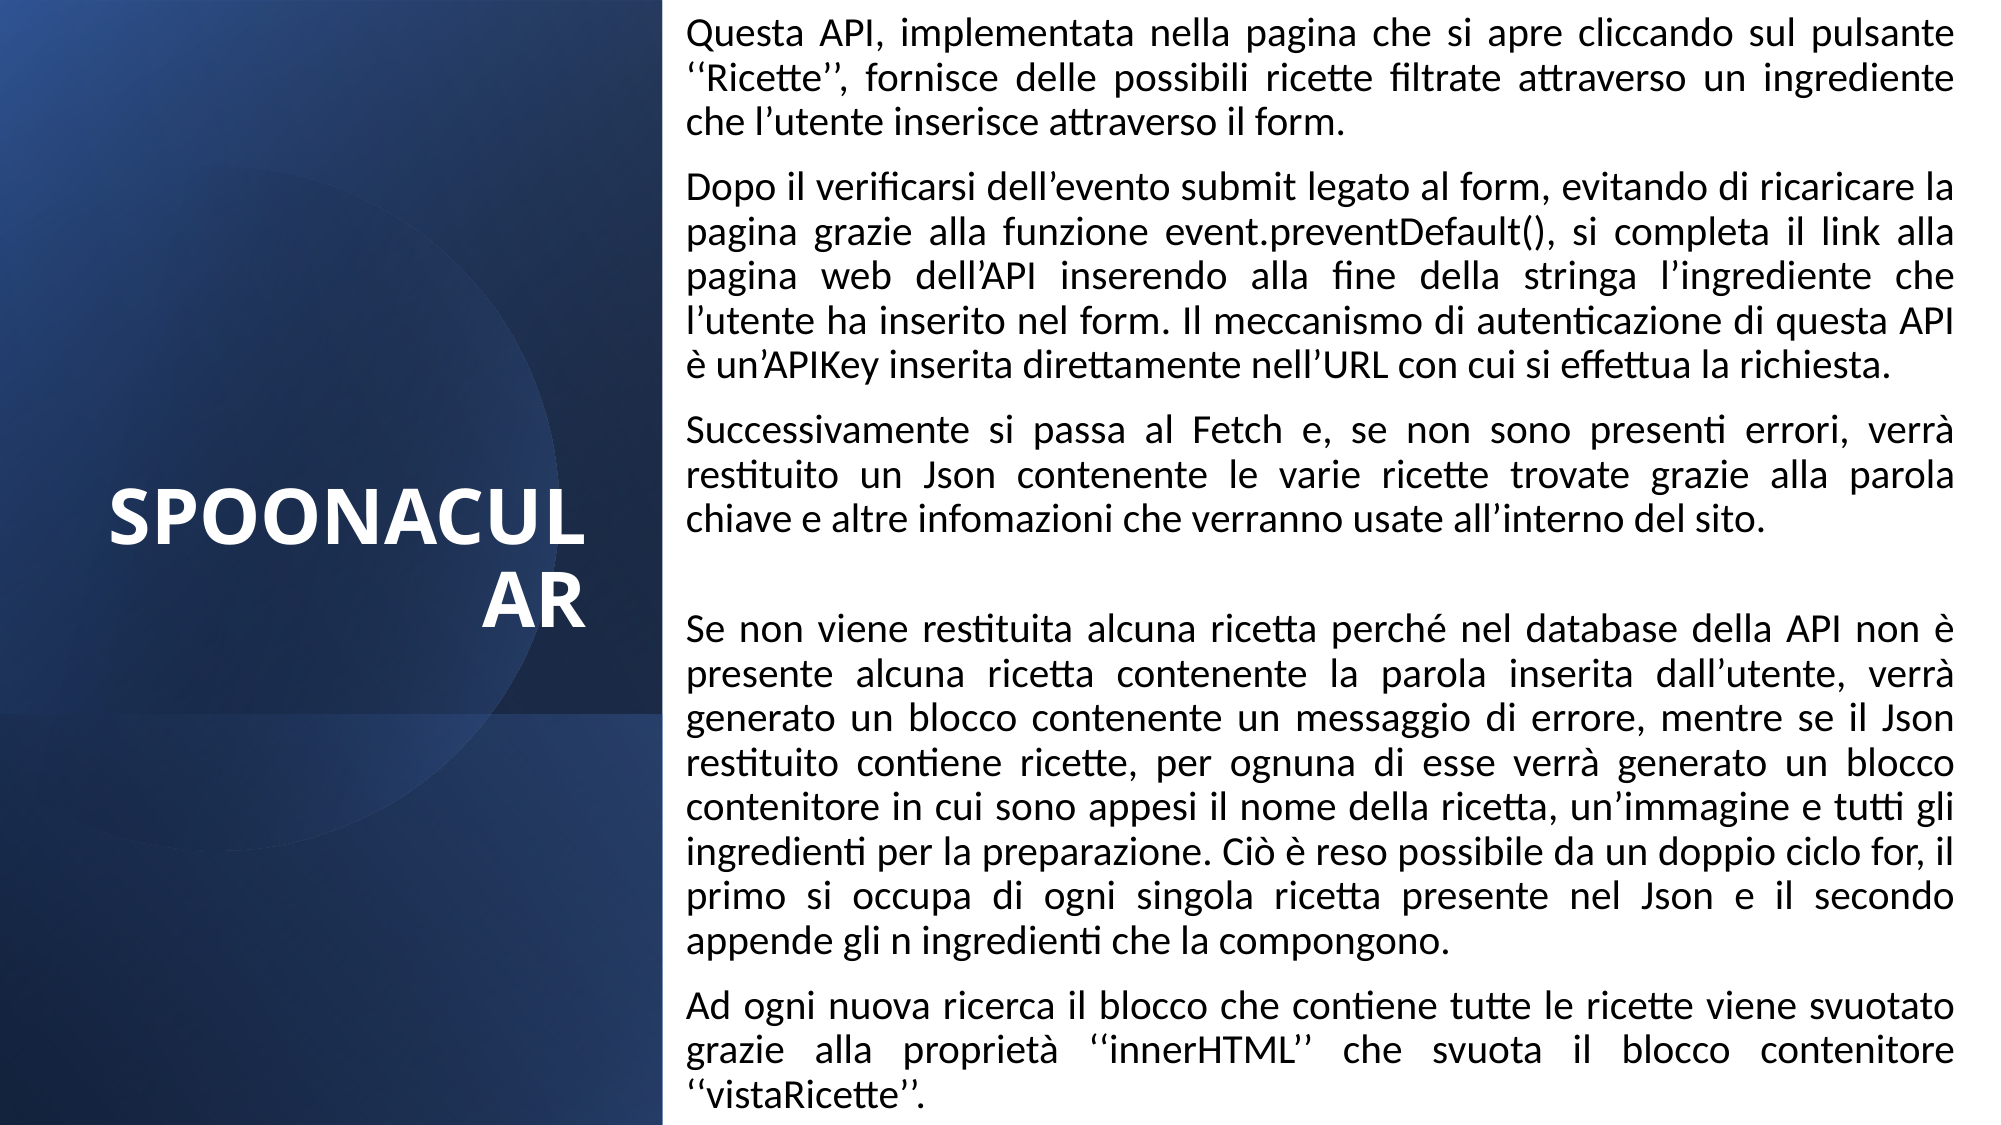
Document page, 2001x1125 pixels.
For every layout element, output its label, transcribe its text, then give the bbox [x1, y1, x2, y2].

text_box [663, 0, 2000, 1125]
title SPOONACULAR [76, 96, 602, 652]
list Questa API, implementata nella pagina che si apre cliccando sul pulsante ‘‘Ricette’’, fornisce delle possibili ricette filtrate attraverso un ingrediente che l’utente inserisce attraverso il form. Dopo il verificarsi dell’evento submit legato al form, evitando di ricaricare la pagina grazie alla funzione event.preventDefault(), si completa il link alla pagina web dell’API inserendo alla fine della stringa l’ingrediente che l’utente ha inserito nel form. Il meccanismo di autenticazione di questa API è un’APIKey inserita direttamente nell’URL con cui si effettua la richiesta. Successivamente si passa al Fetch e, se non sono presenti errori, verrà restituito un Json contenente le varie ricette trovate grazie alla parola chiave e altre infomazioni che verranno usate all’interno del sito. Se non viene restituita alcuna ricetta perché nel database della API non è presente alcuna ricetta contenente la parola inserita dall’utente, verrà generato un blocco contenente un messaggio di errore, mentre se il Json restituito contiene ricette, per ognuna di esse verrà generato un blocco contenitore in cui sono appesi il nome della ricetta, un’immagine e tutti gli ingredienti per la preparazione. Ciò è reso possibile da un doppio ciclo for, il primo si occupa di ogni singola ricetta presente nel Json e il secondo appende gli n ingredienti che la compongono. Ad ogni nuova ricerca il blocco che contiene tutte le ricette viene svuotato grazie alla proprietà ‘‘innerHTML’’ che svuota il blocco contenitore ‘‘vistaRicette’’. [670, 1, 1971, 1125]
text_box [0, 0, 663, 1124]
